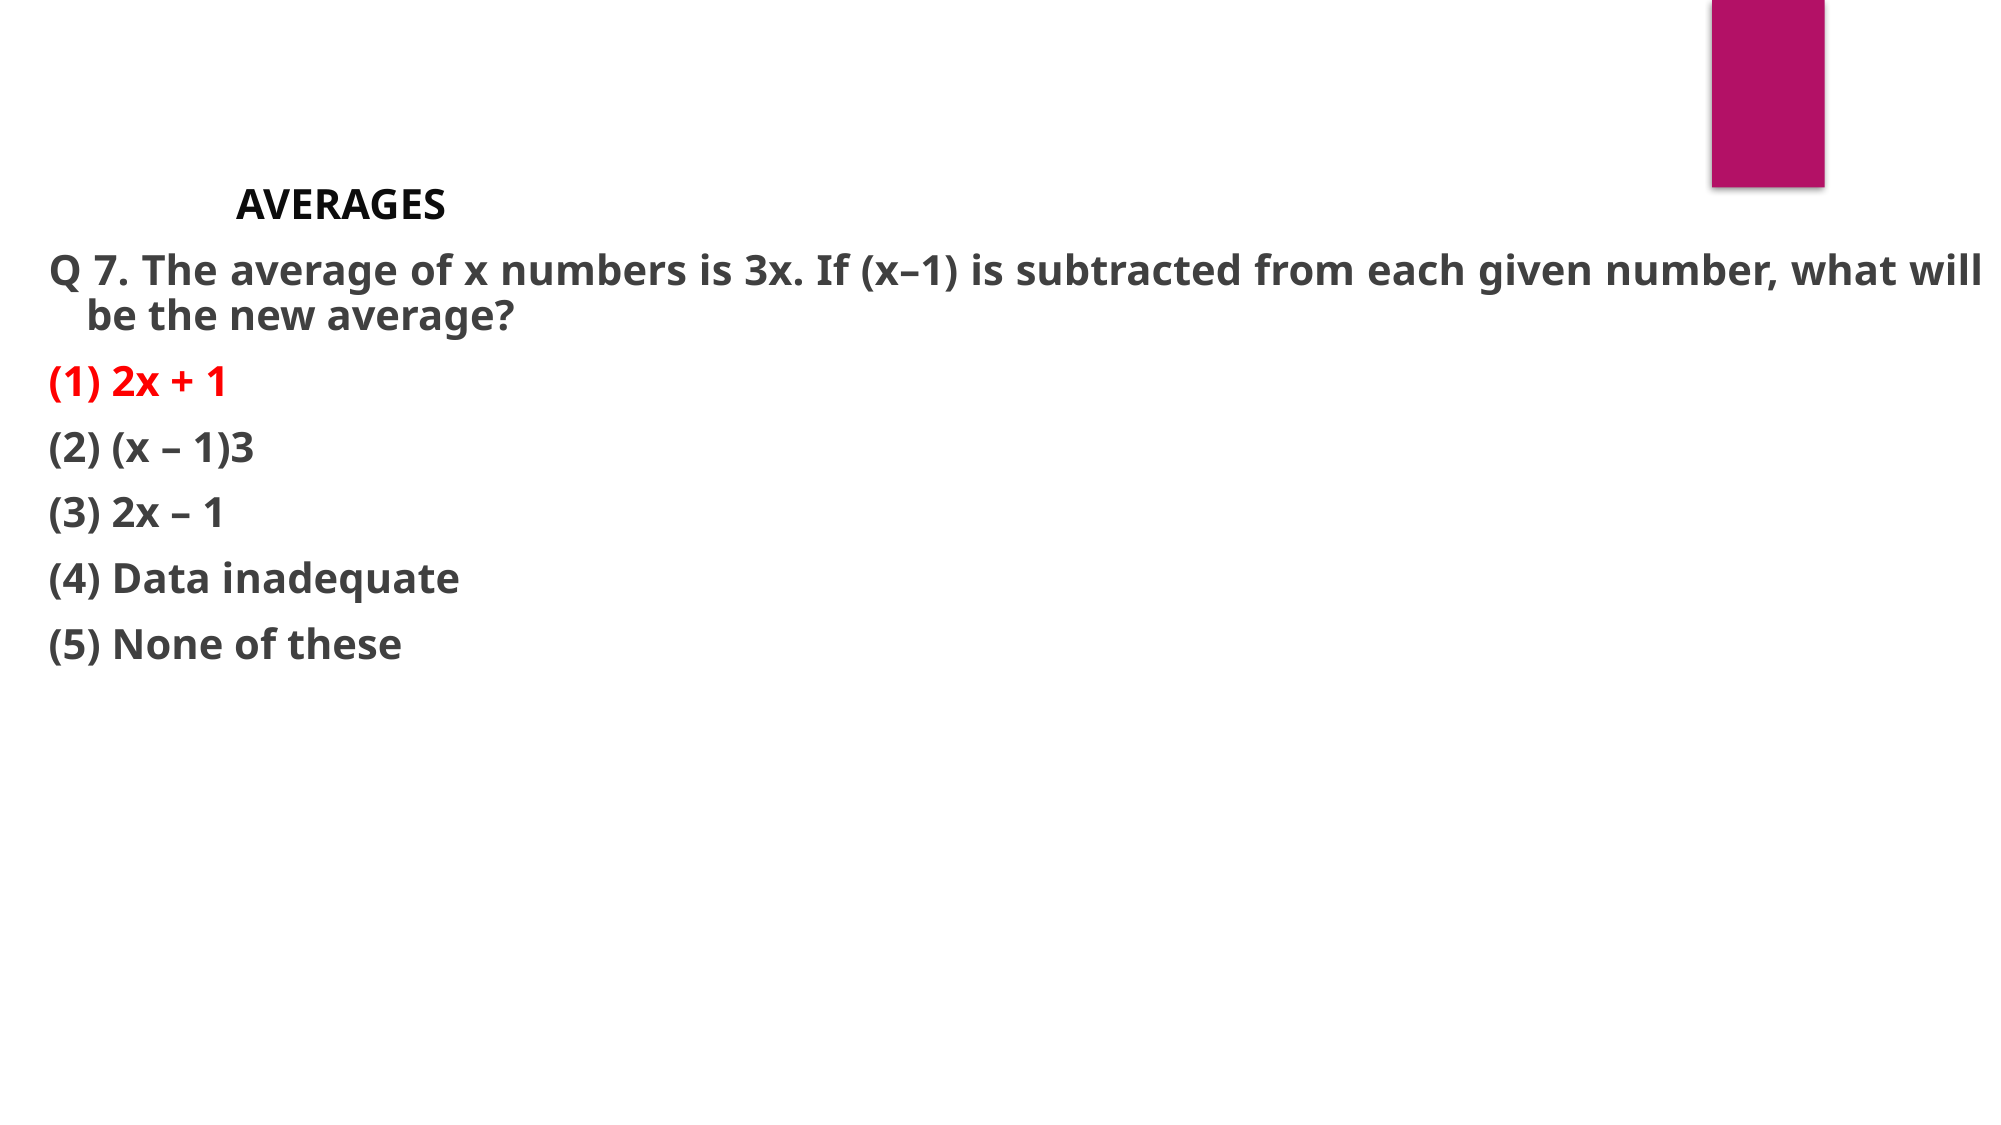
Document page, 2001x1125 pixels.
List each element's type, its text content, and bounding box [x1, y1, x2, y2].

list AVERAGES Q 7. The average of x numbers is 3x. If (x–1) is subtracted from each given number, what will be the new average? (1) 2x + 1 (2) (x – 1)3 (3) 2x – 1 (4) Data inadequate (5) None of these [33, 175, 2000, 1053]
title [0, 31, 1917, 142]
